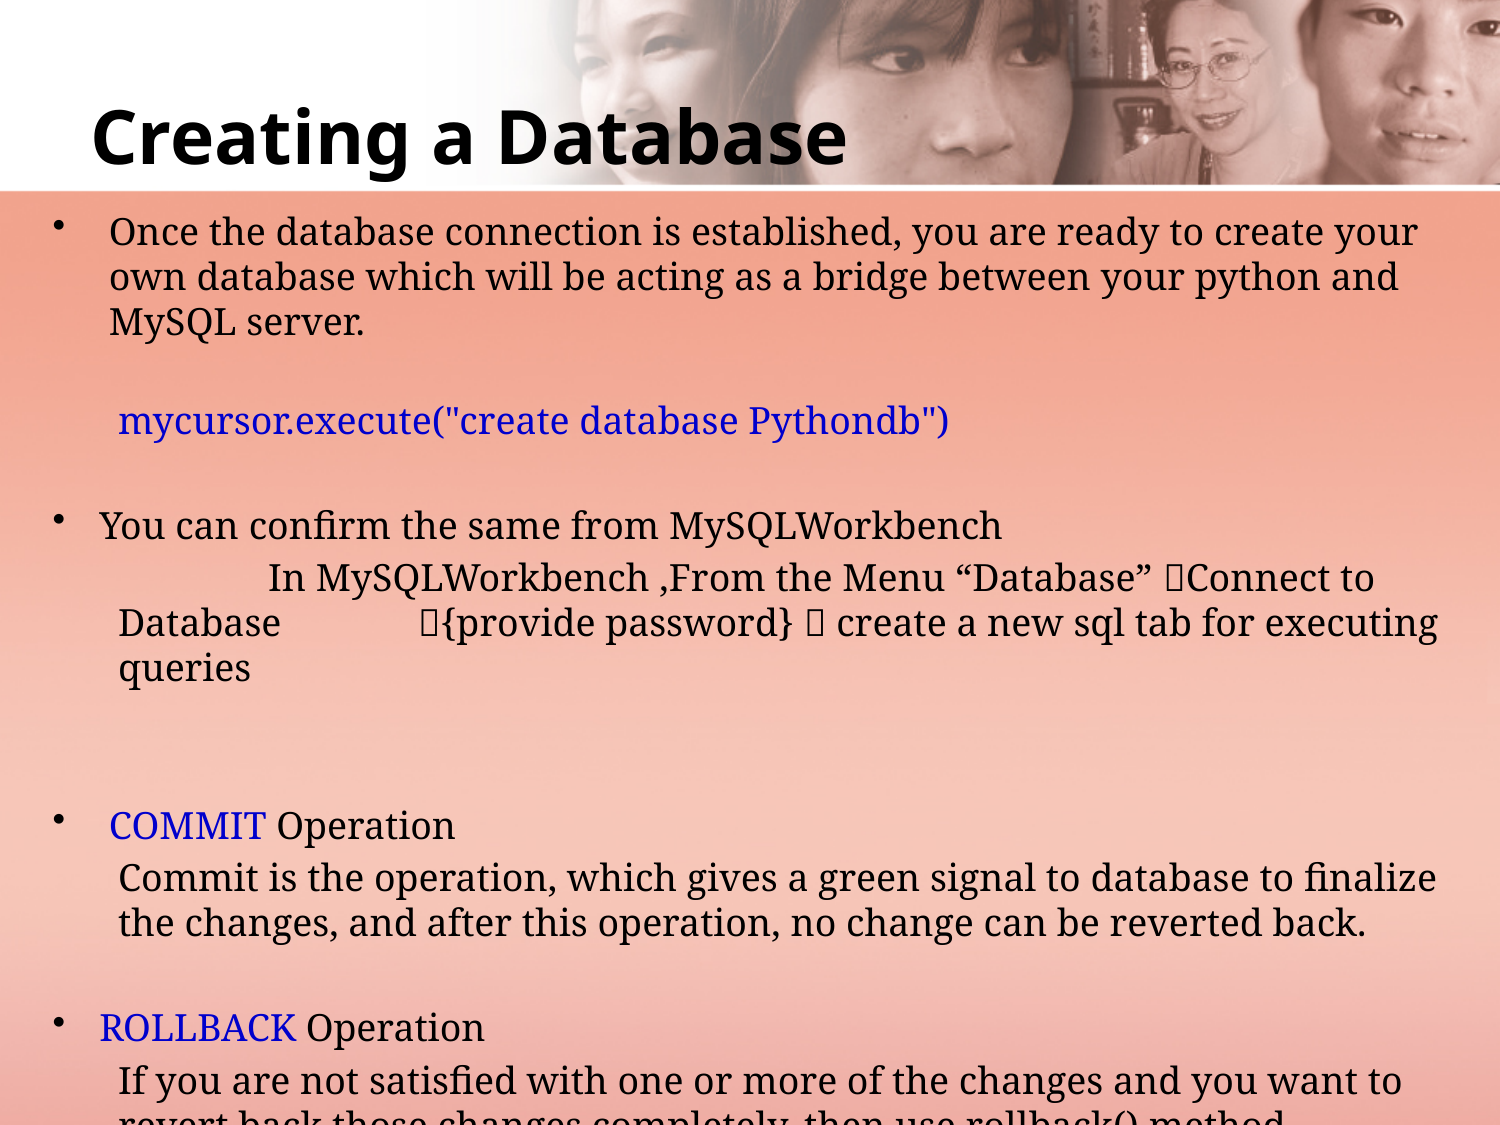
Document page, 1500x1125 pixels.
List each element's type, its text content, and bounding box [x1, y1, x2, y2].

list Once the database connection is established, you are ready to create your own database which will be acting as a bridge between your python and MySQL server. mycursor.execute("create database Pythondb") You can confirm the same from MySQLWorkbench In MySQLWorkbench ,From the Menu “Database” Connect to Database {provide password}  create a new sql tab for executing queries COMMIT Operation Commit is the operation, which gives a green signal to database to finalize the changes, and after this operation, no change can be reverted back. ROLLBACK Operation If you are not satisfied with one or more of the changes and you want to revert back those changes completely, then use rollback() method. [37, 200, 1500, 1125]
picture [0, 0, 1500, 1125]
title Creating a Database [75, 12, 1188, 188]
